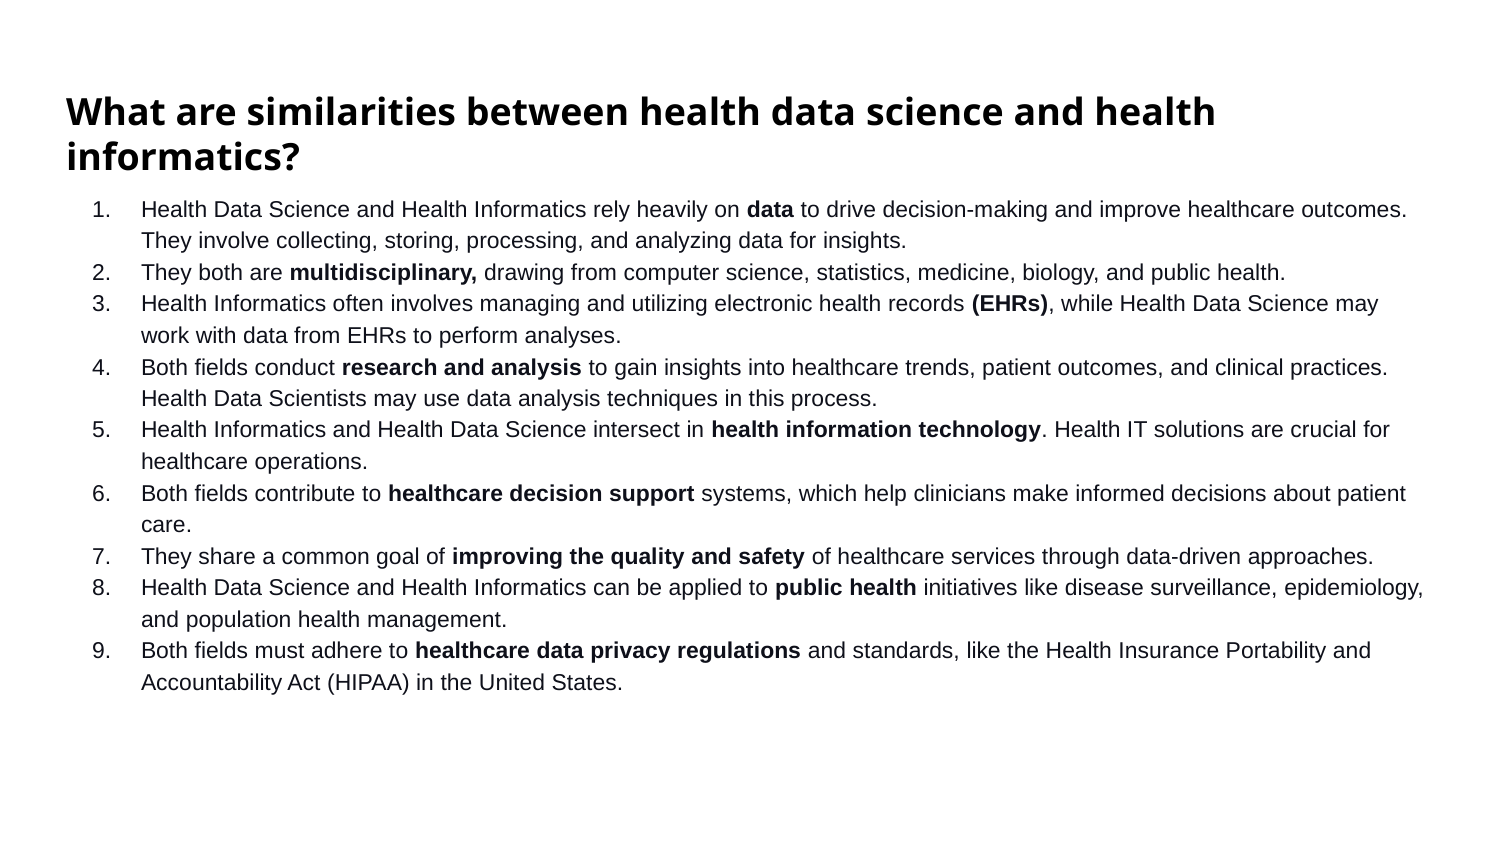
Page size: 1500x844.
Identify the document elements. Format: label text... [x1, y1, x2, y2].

list Health Data Science and Health Informatics rely heavily on data to drive decision-making and improve healthcare outcomes. They involve collecting, storing, processing, and analyzing data for insights. They both are multidisciplinary, drawing from computer science, statistics, medicine, biology, and public health. Health Informatics often involves managing and utilizing electronic health records (EHRs), while Health Data Science may work with data from EHRs to perform analyses. Both fields conduct research and analysis to gain insights into healthcare trends, patient outcomes, and clinical practices. Health Data Scientists may use data analysis techniques in this process. Health Informatics and Health Data Science intersect in health information technology. Health IT solutions are crucial for healthcare operations. Both fields contribute to healthcare decision support systems, which help clinicians make informed decisions about patient care. They share a common goal of improving the quality and safety of healthcare services through data-driven approaches. Health Data Science and Health Informatics can be applied to public health initiatives like disease surveillance, epidemiology, and population health management. Both fields must adhere to healthcare data privacy regulations and standards, like the Health Insurance Portability and Accountability Act (HIPAA) in the United States. [51, 175, 1449, 736]
title What are similarities between health data science and health informatics? [51, 72, 1449, 175]
